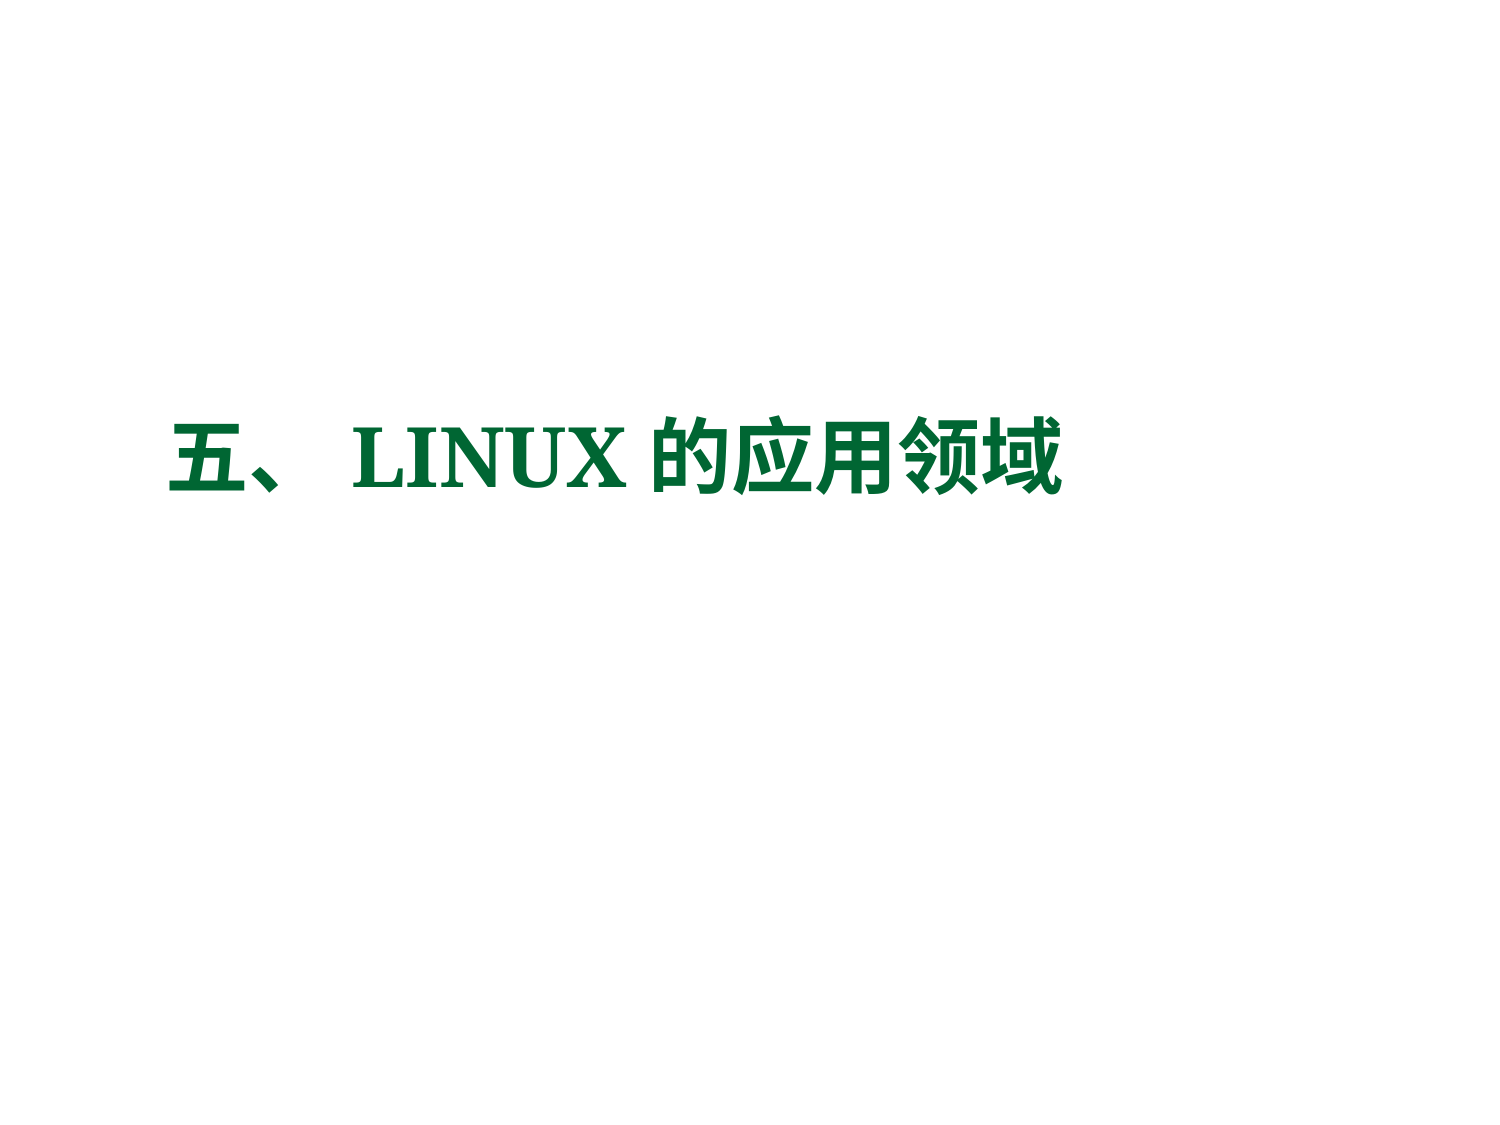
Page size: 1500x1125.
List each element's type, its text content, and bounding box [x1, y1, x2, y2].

title 五、Linux的应用领域 [149, 397, 1425, 621]
